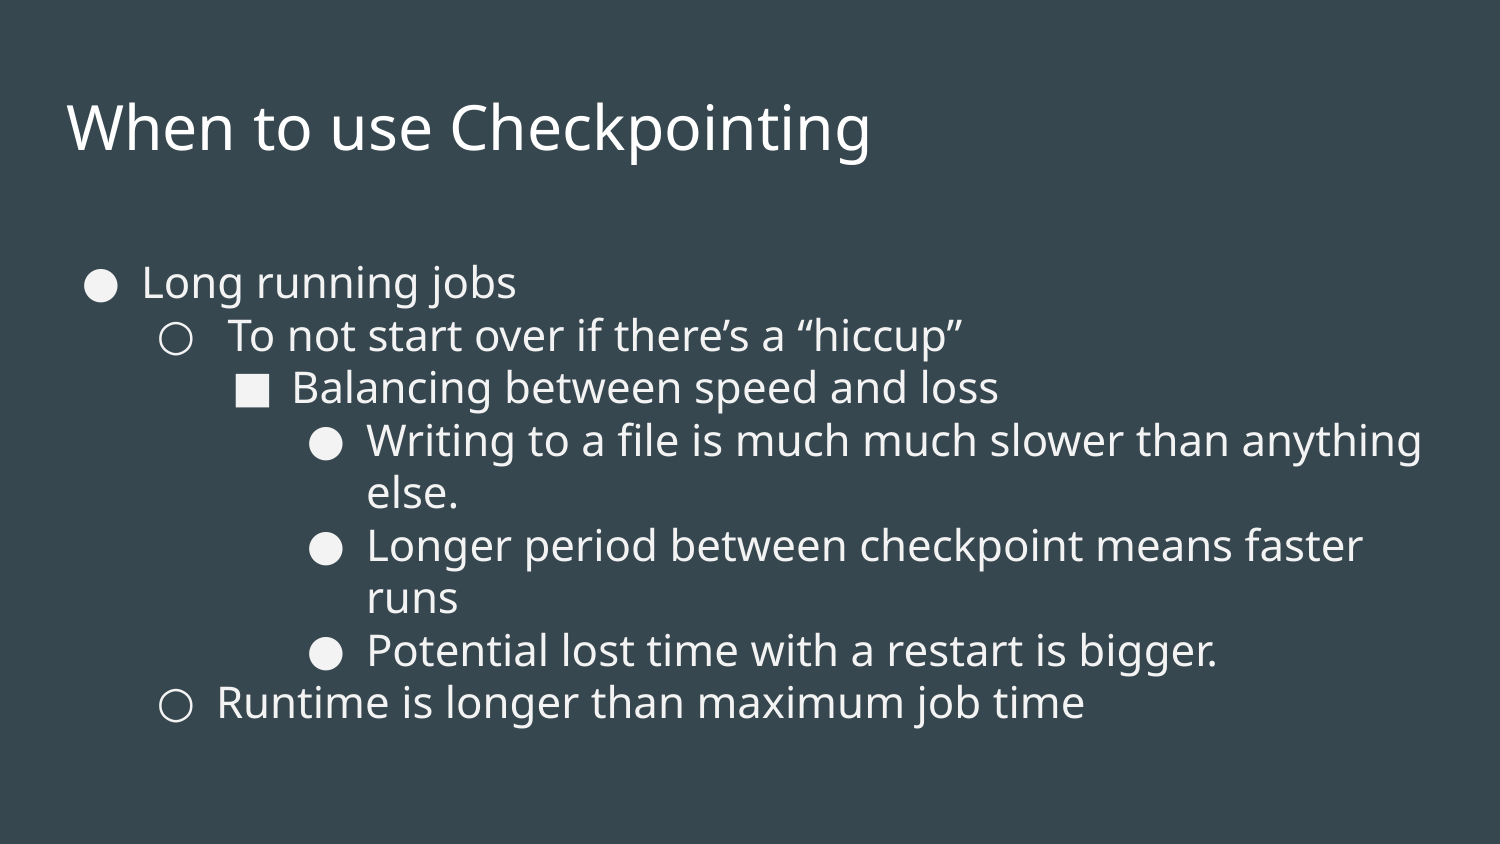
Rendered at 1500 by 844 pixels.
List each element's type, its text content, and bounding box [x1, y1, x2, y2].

list Long running jobs To not start over if there’s a “hiccup” Balancing between speed and loss Writing to a file is much much slower than anything else. Longer period between checkpoint means faster runs Potential lost time with a restart is bigger. Runtime is longer than maximum job time [51, 187, 1467, 807]
title When to use Checkpointing [51, 72, 1449, 167]
